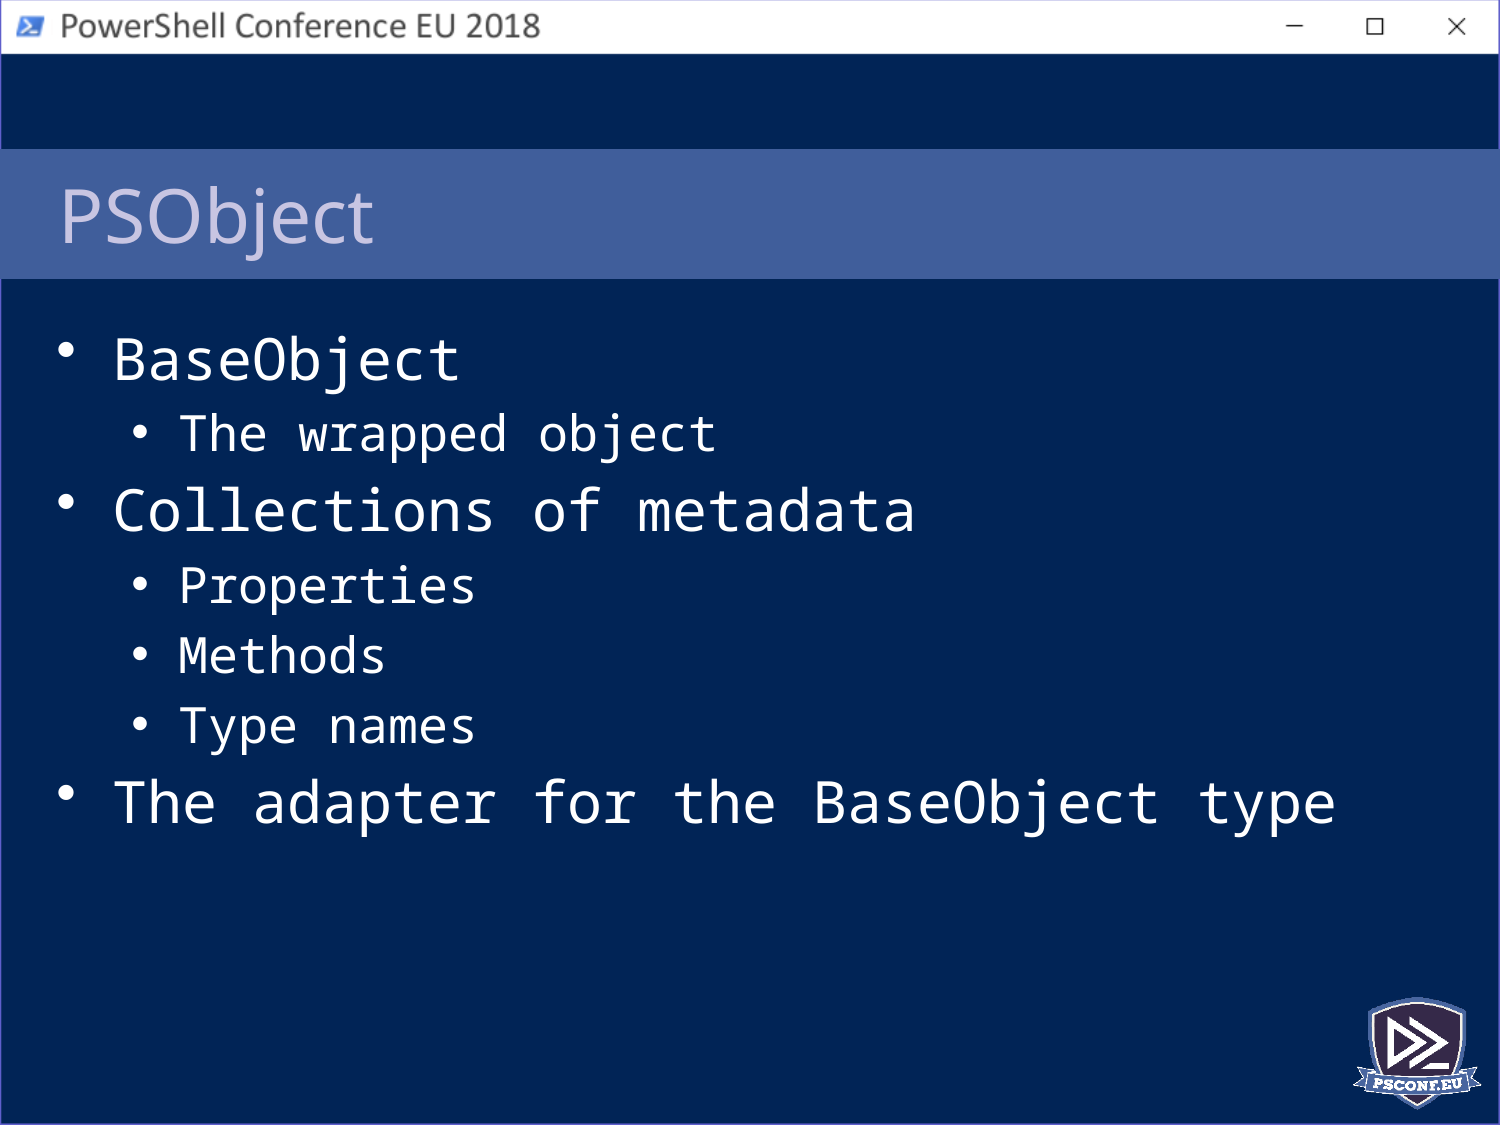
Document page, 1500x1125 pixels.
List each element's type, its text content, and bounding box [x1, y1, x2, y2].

picture [0, 0, 1500, 149]
picture [0, 279, 1500, 1125]
list BaseObject The wrapped object Collections of metadata Properties Methods Type names The adapter for the BaseObject type [41, 314, 1459, 1035]
title PSObject [0, 149, 1500, 279]
